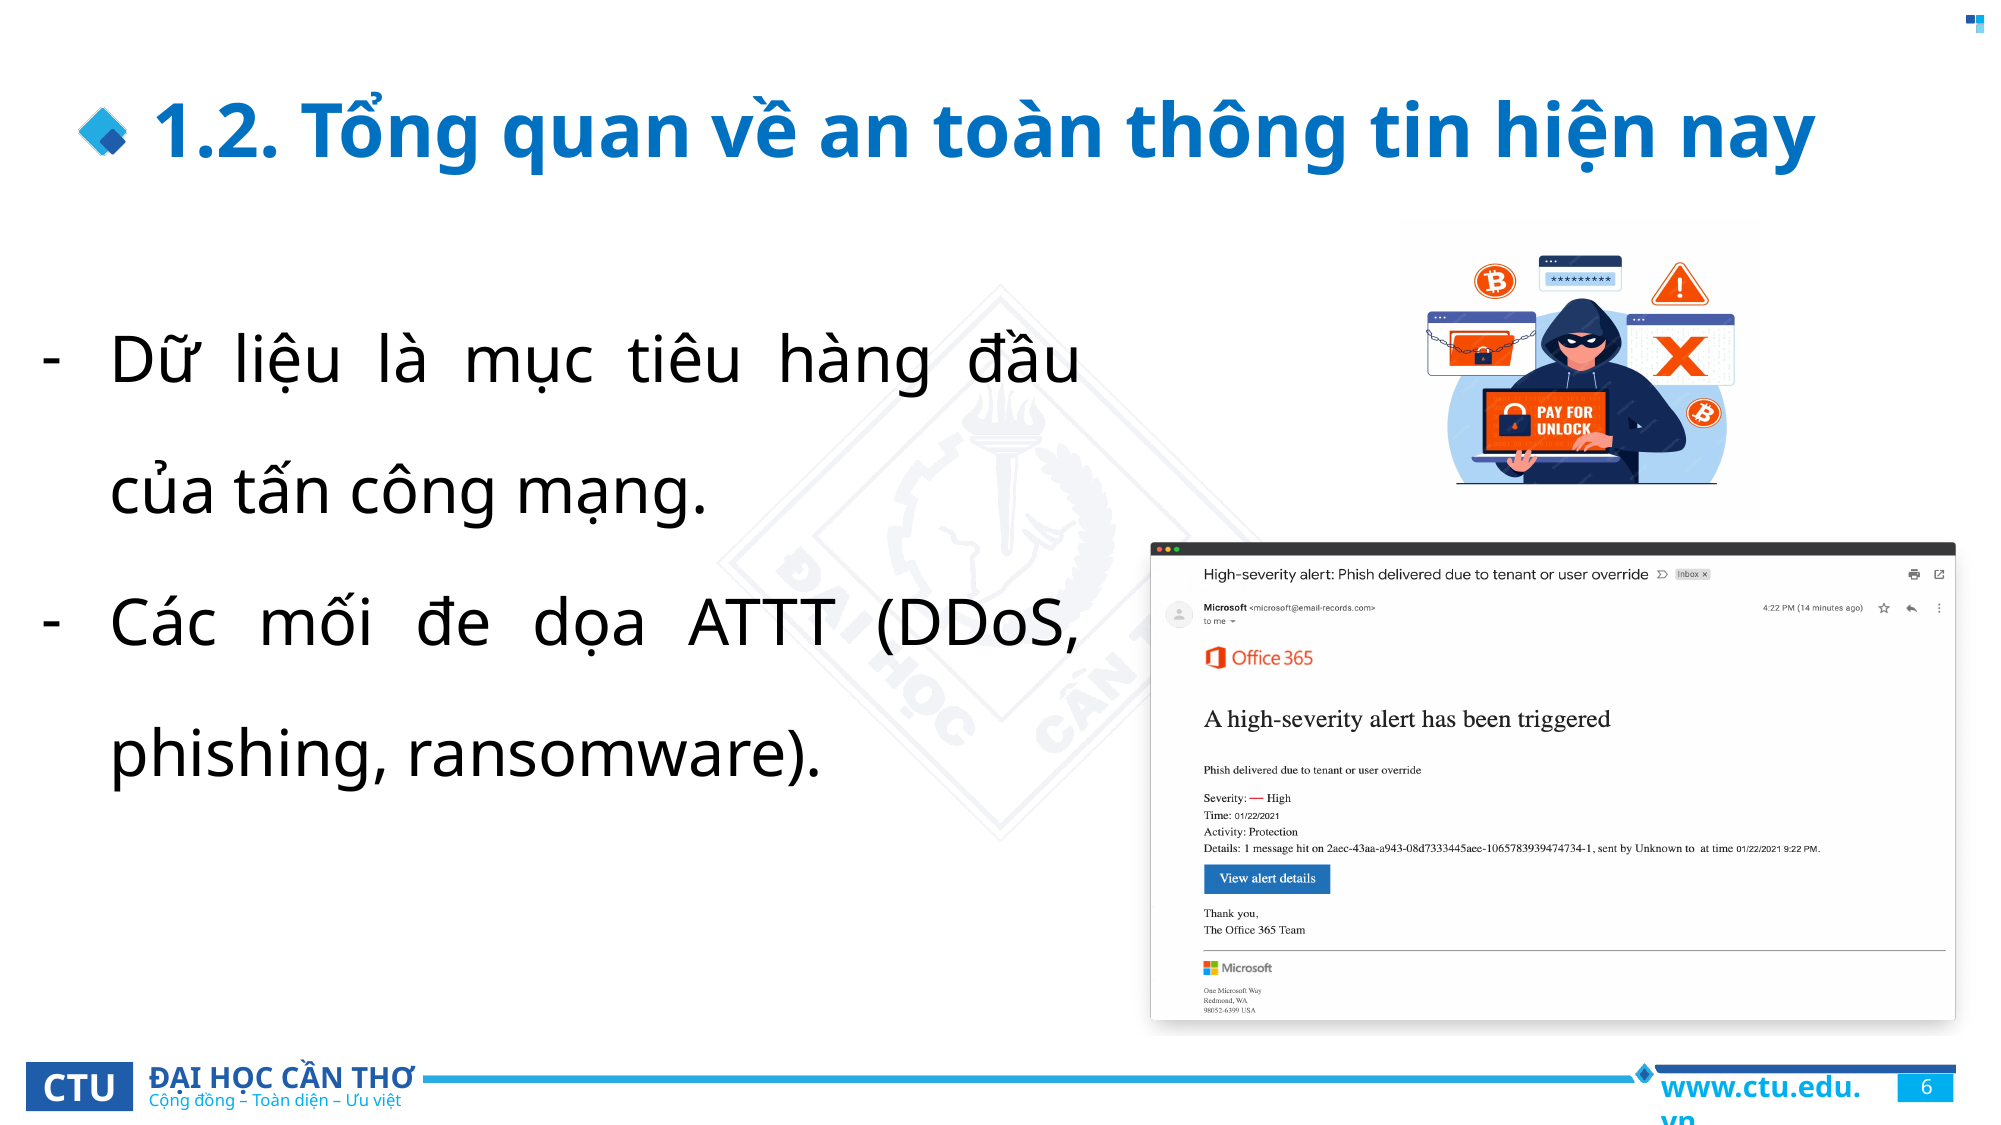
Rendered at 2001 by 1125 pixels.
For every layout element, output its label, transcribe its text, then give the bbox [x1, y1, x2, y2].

picture [78, 107, 127, 156]
picture [1401, 219, 1760, 521]
picture [1966, 15, 1985, 33]
picture [423, 1063, 1956, 1083]
title 1.2. Tổng quan về an toàn thông tin hiện nay [137, 24, 1863, 243]
picture [1129, 526, 1978, 1037]
picture [252, 1094, 261, 1106]
list Dữ liệu là mục tiêu hàng đầu của tấn công mạng. Các mối đe dọa ATTT (DDoS, phishing, ransomware). [19, 208, 1098, 961]
